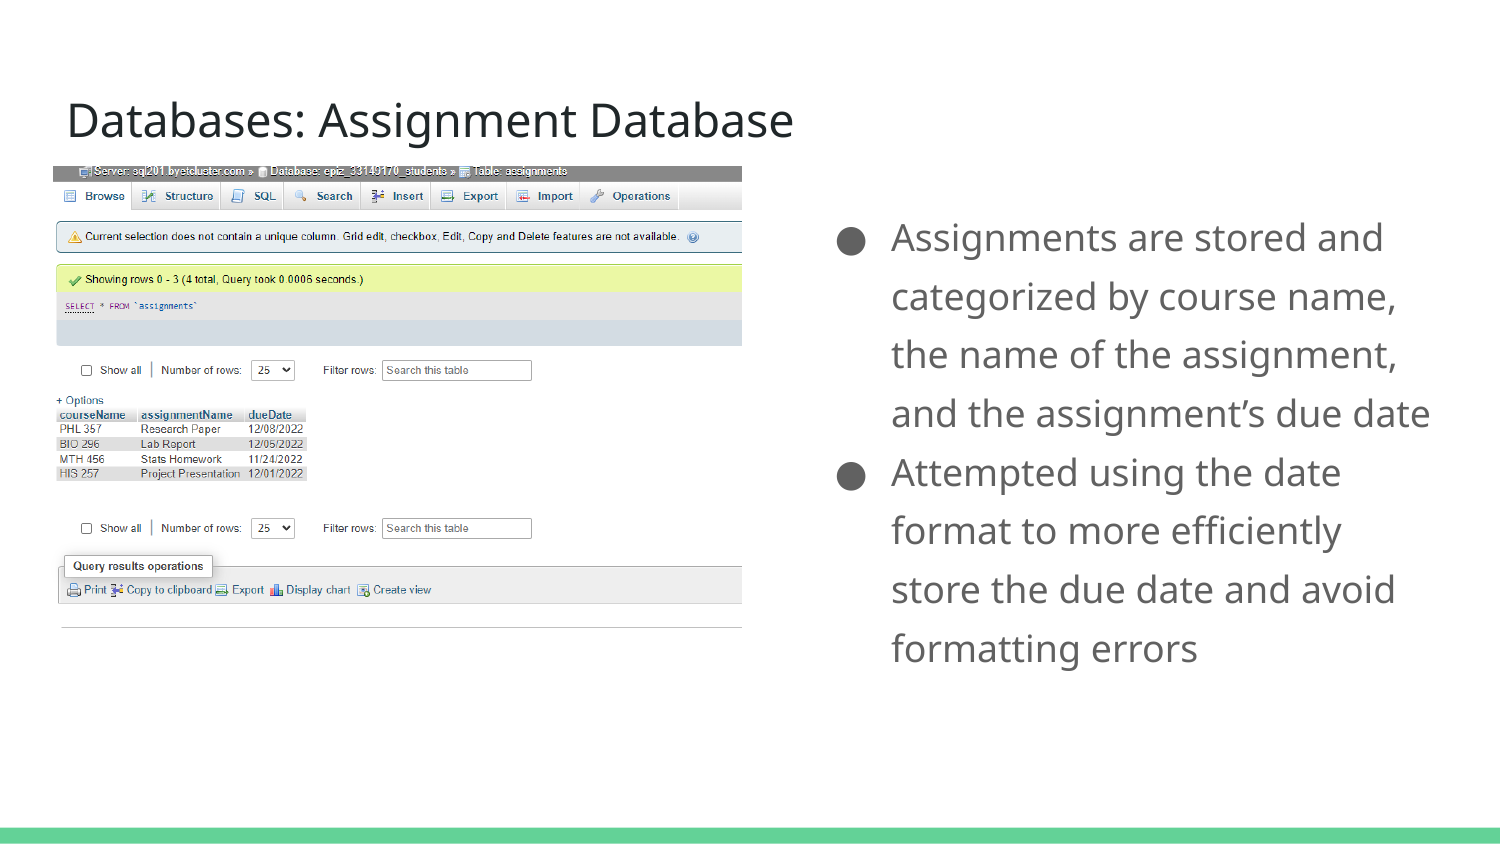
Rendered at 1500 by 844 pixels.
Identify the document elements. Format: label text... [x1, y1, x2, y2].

title Databases: Assignment Database [51, 72, 1449, 167]
picture [50, 166, 742, 815]
list Assignments are stored and categorized by course name, the name of the assignment, and the assignment’s due date Attempted using the date format to more efficiently store the due date and avoid formatting errors [747, 189, 1449, 750]
